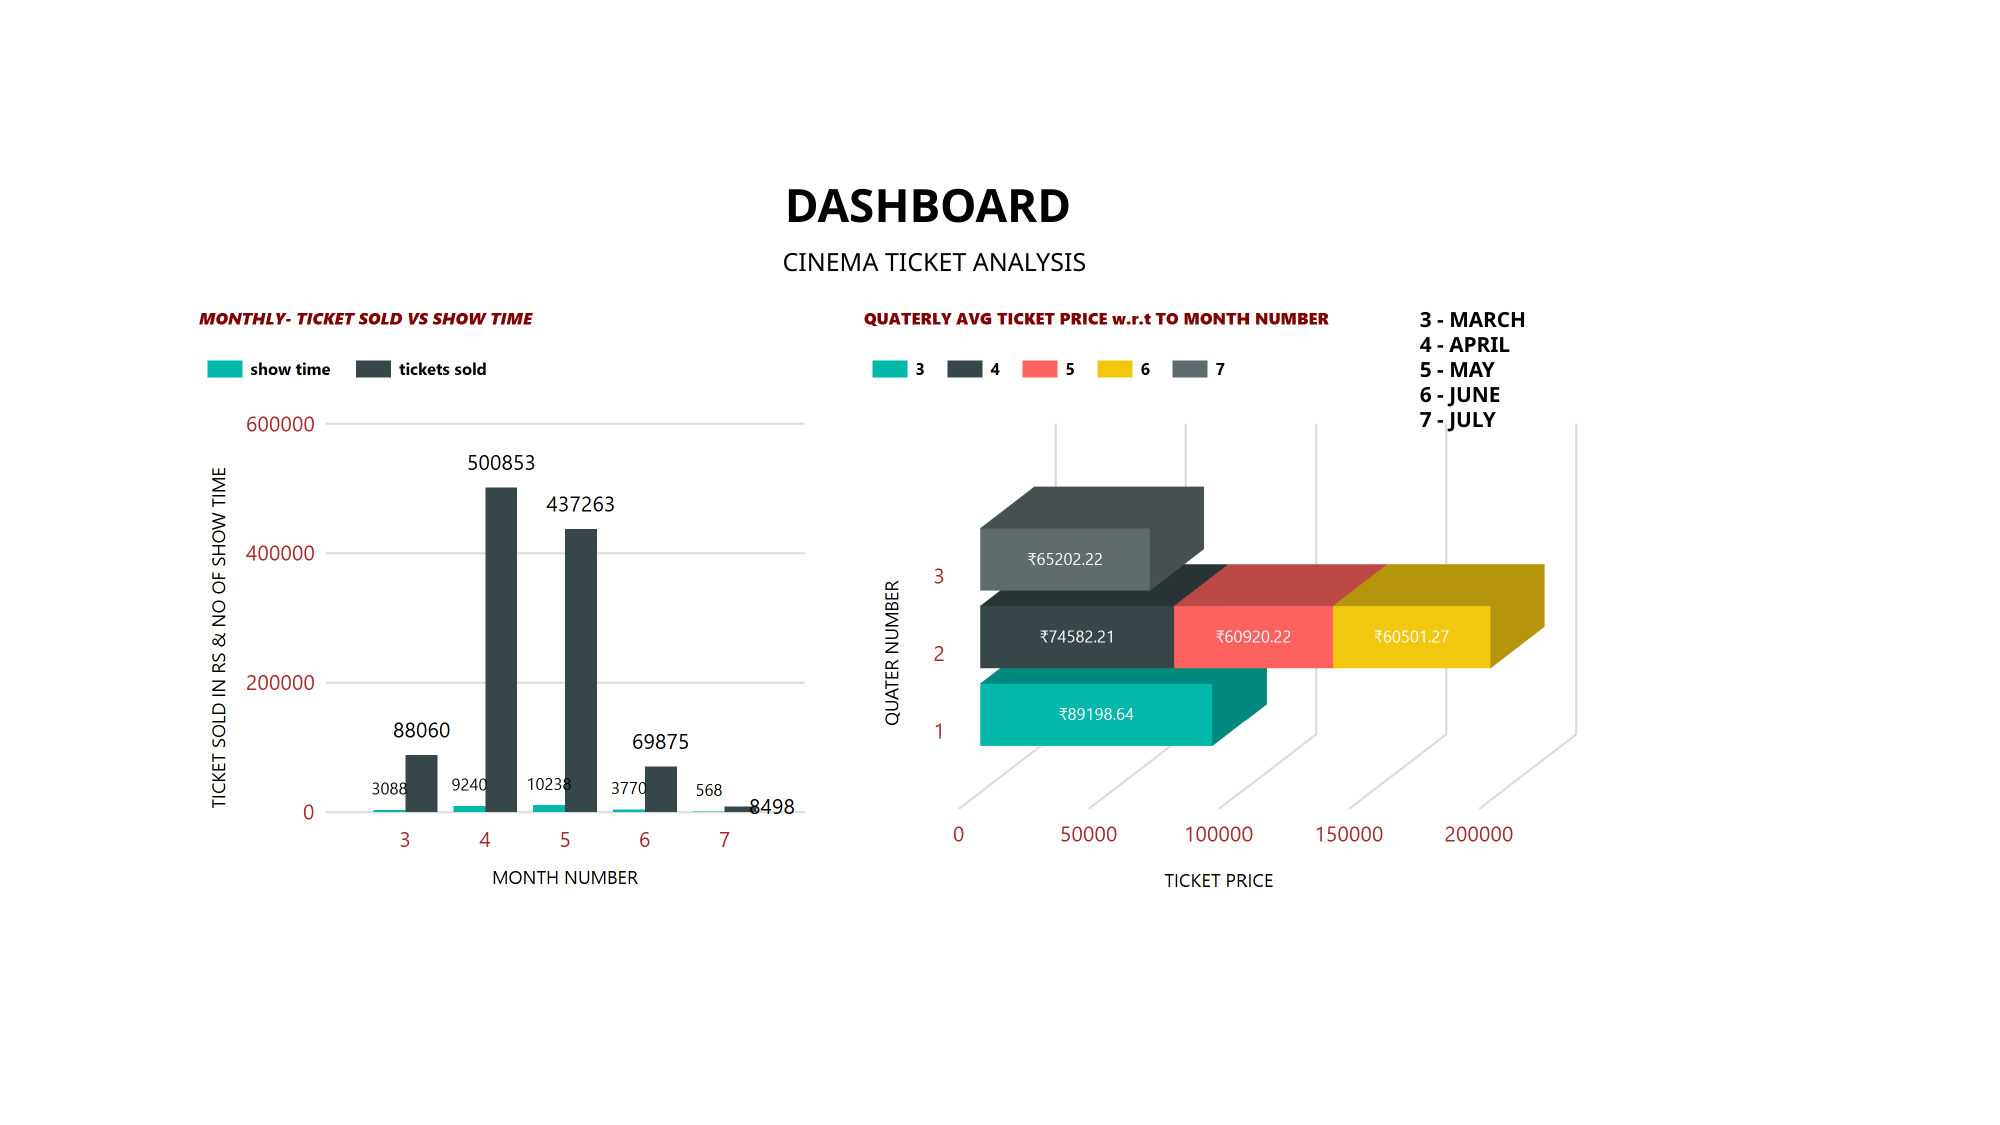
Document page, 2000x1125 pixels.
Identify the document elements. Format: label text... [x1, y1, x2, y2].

text_box DASHBOARD [415, 172, 1440, 243]
picture [835, 286, 1655, 918]
text_box CINEMA TICKET ANALYSIS [778, 242, 1243, 277]
picture [175, 286, 832, 918]
